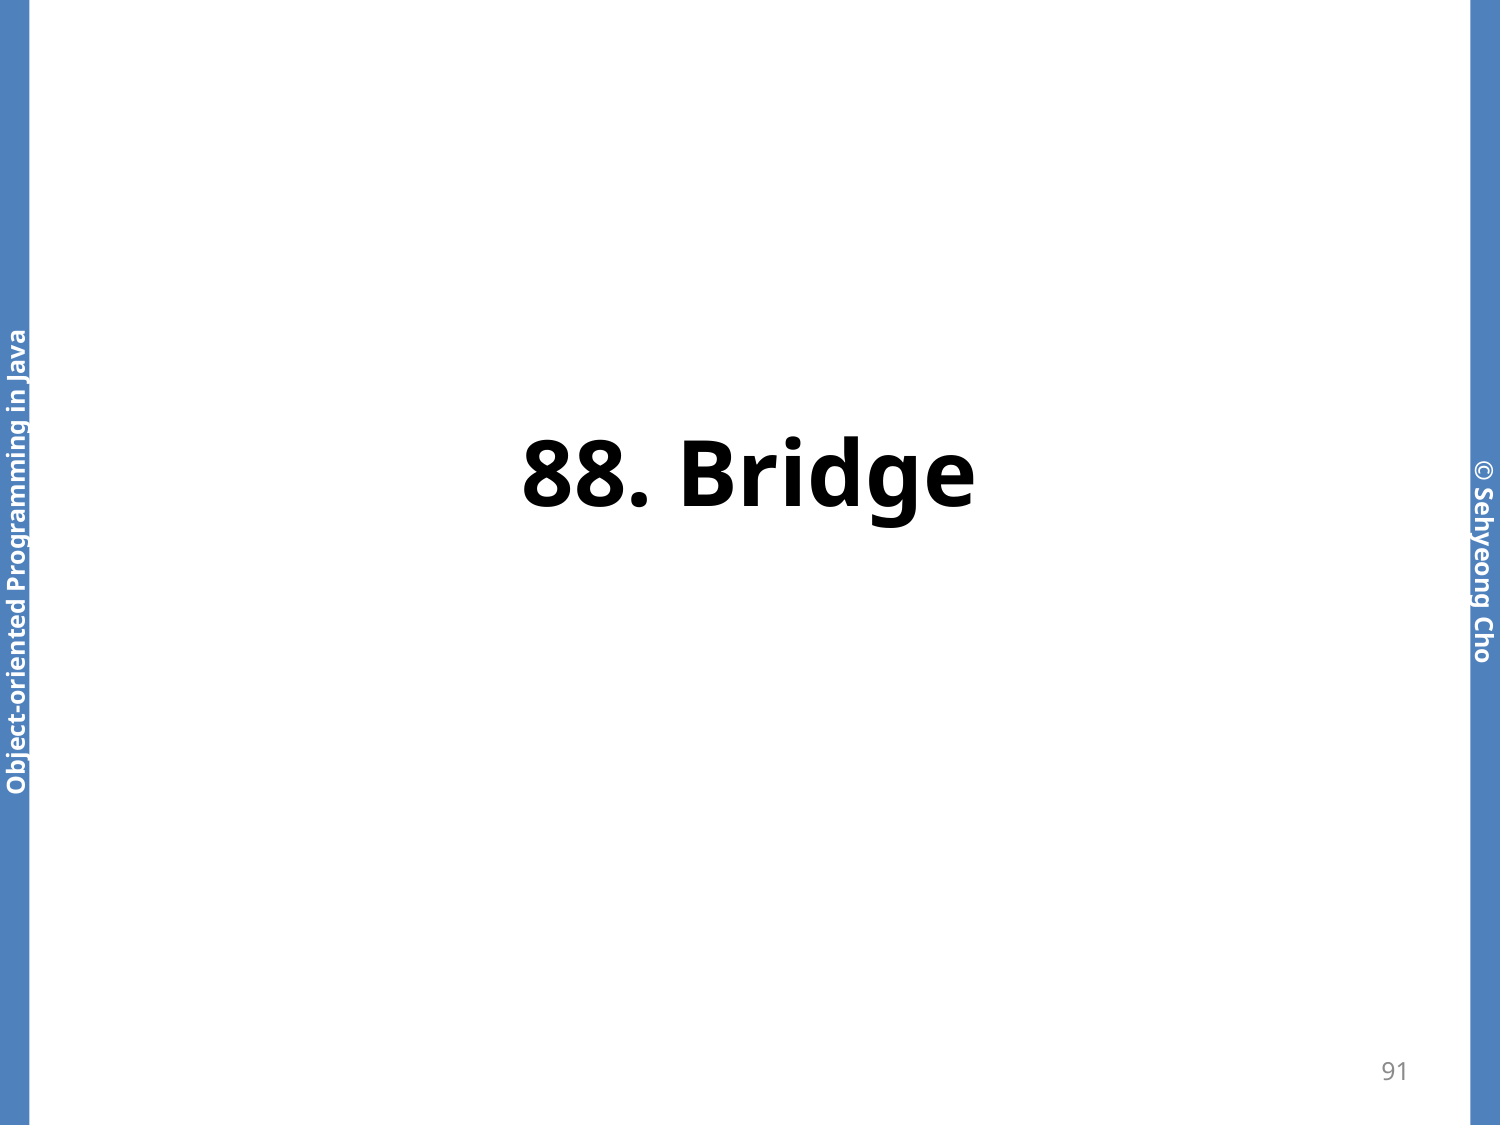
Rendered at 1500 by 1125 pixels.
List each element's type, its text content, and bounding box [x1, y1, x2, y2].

slide_number 91 [1074, 1042, 1425, 1103]
title 88. Bridge [112, 349, 1388, 591]
